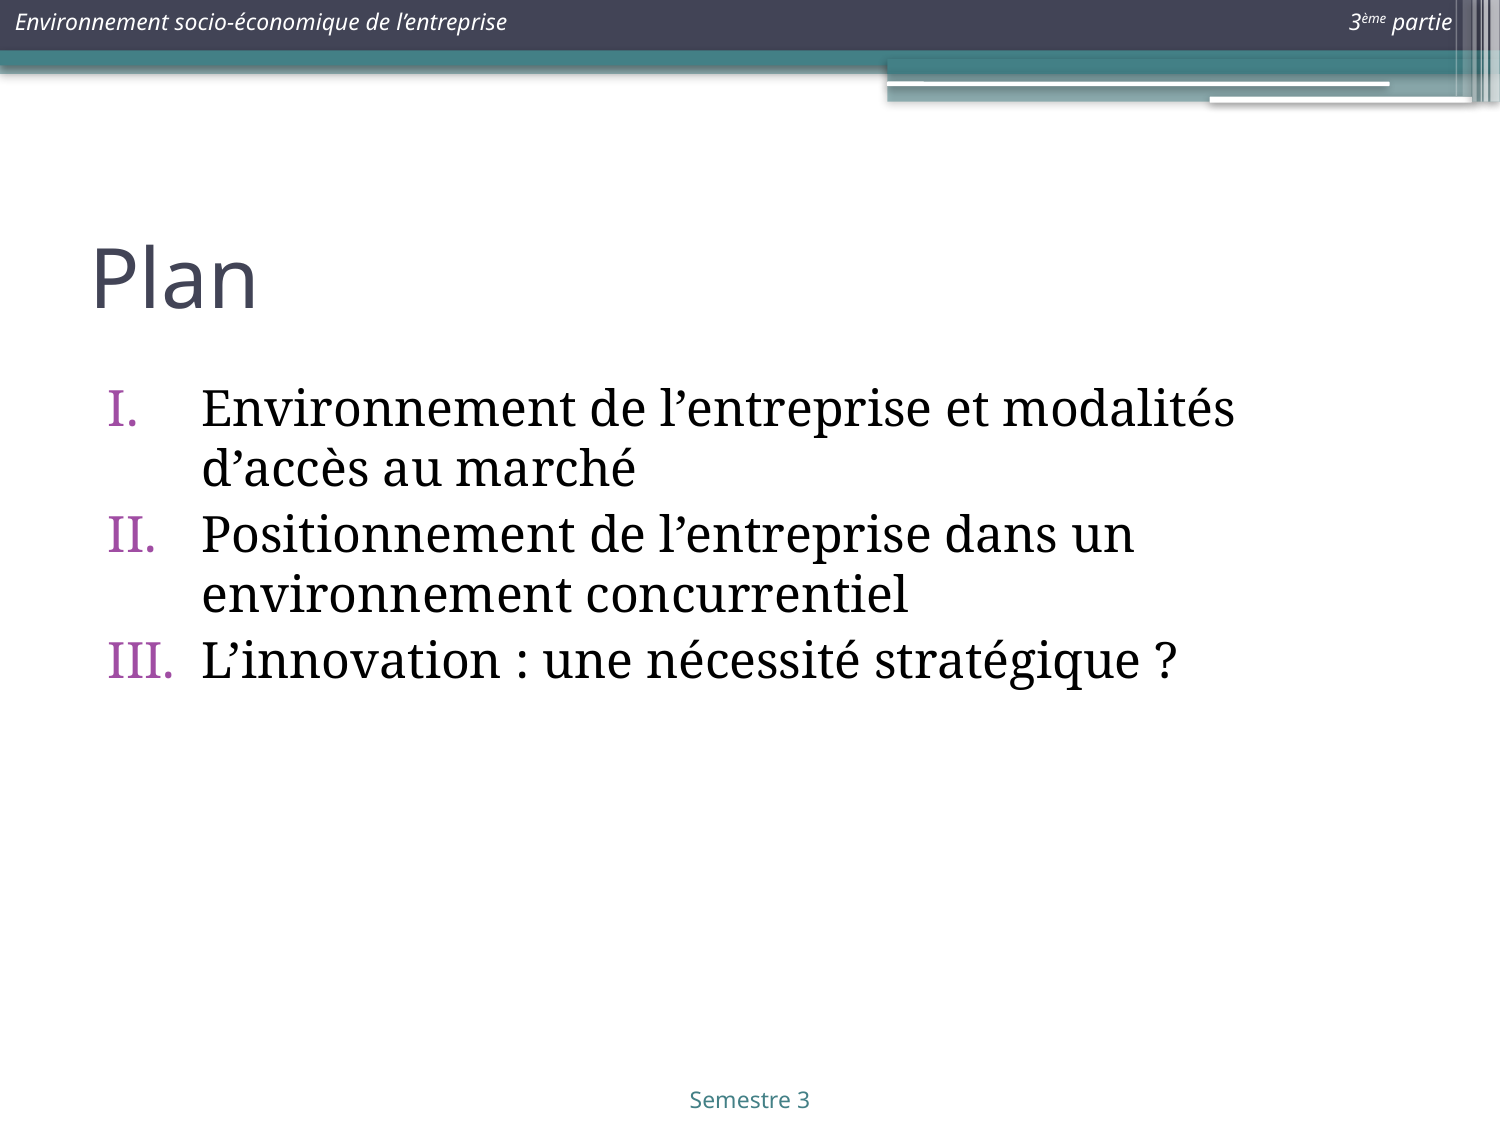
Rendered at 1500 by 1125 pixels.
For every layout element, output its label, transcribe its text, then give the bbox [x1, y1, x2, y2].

title Plan [75, 187, 1425, 363]
list Environnement de l’entreprise et modalités d’accès au marché Positionnement de l’entreprise dans un environnement concurrentiel L’innovation : une nécessité stratégique ? [75, 368, 1425, 1079]
